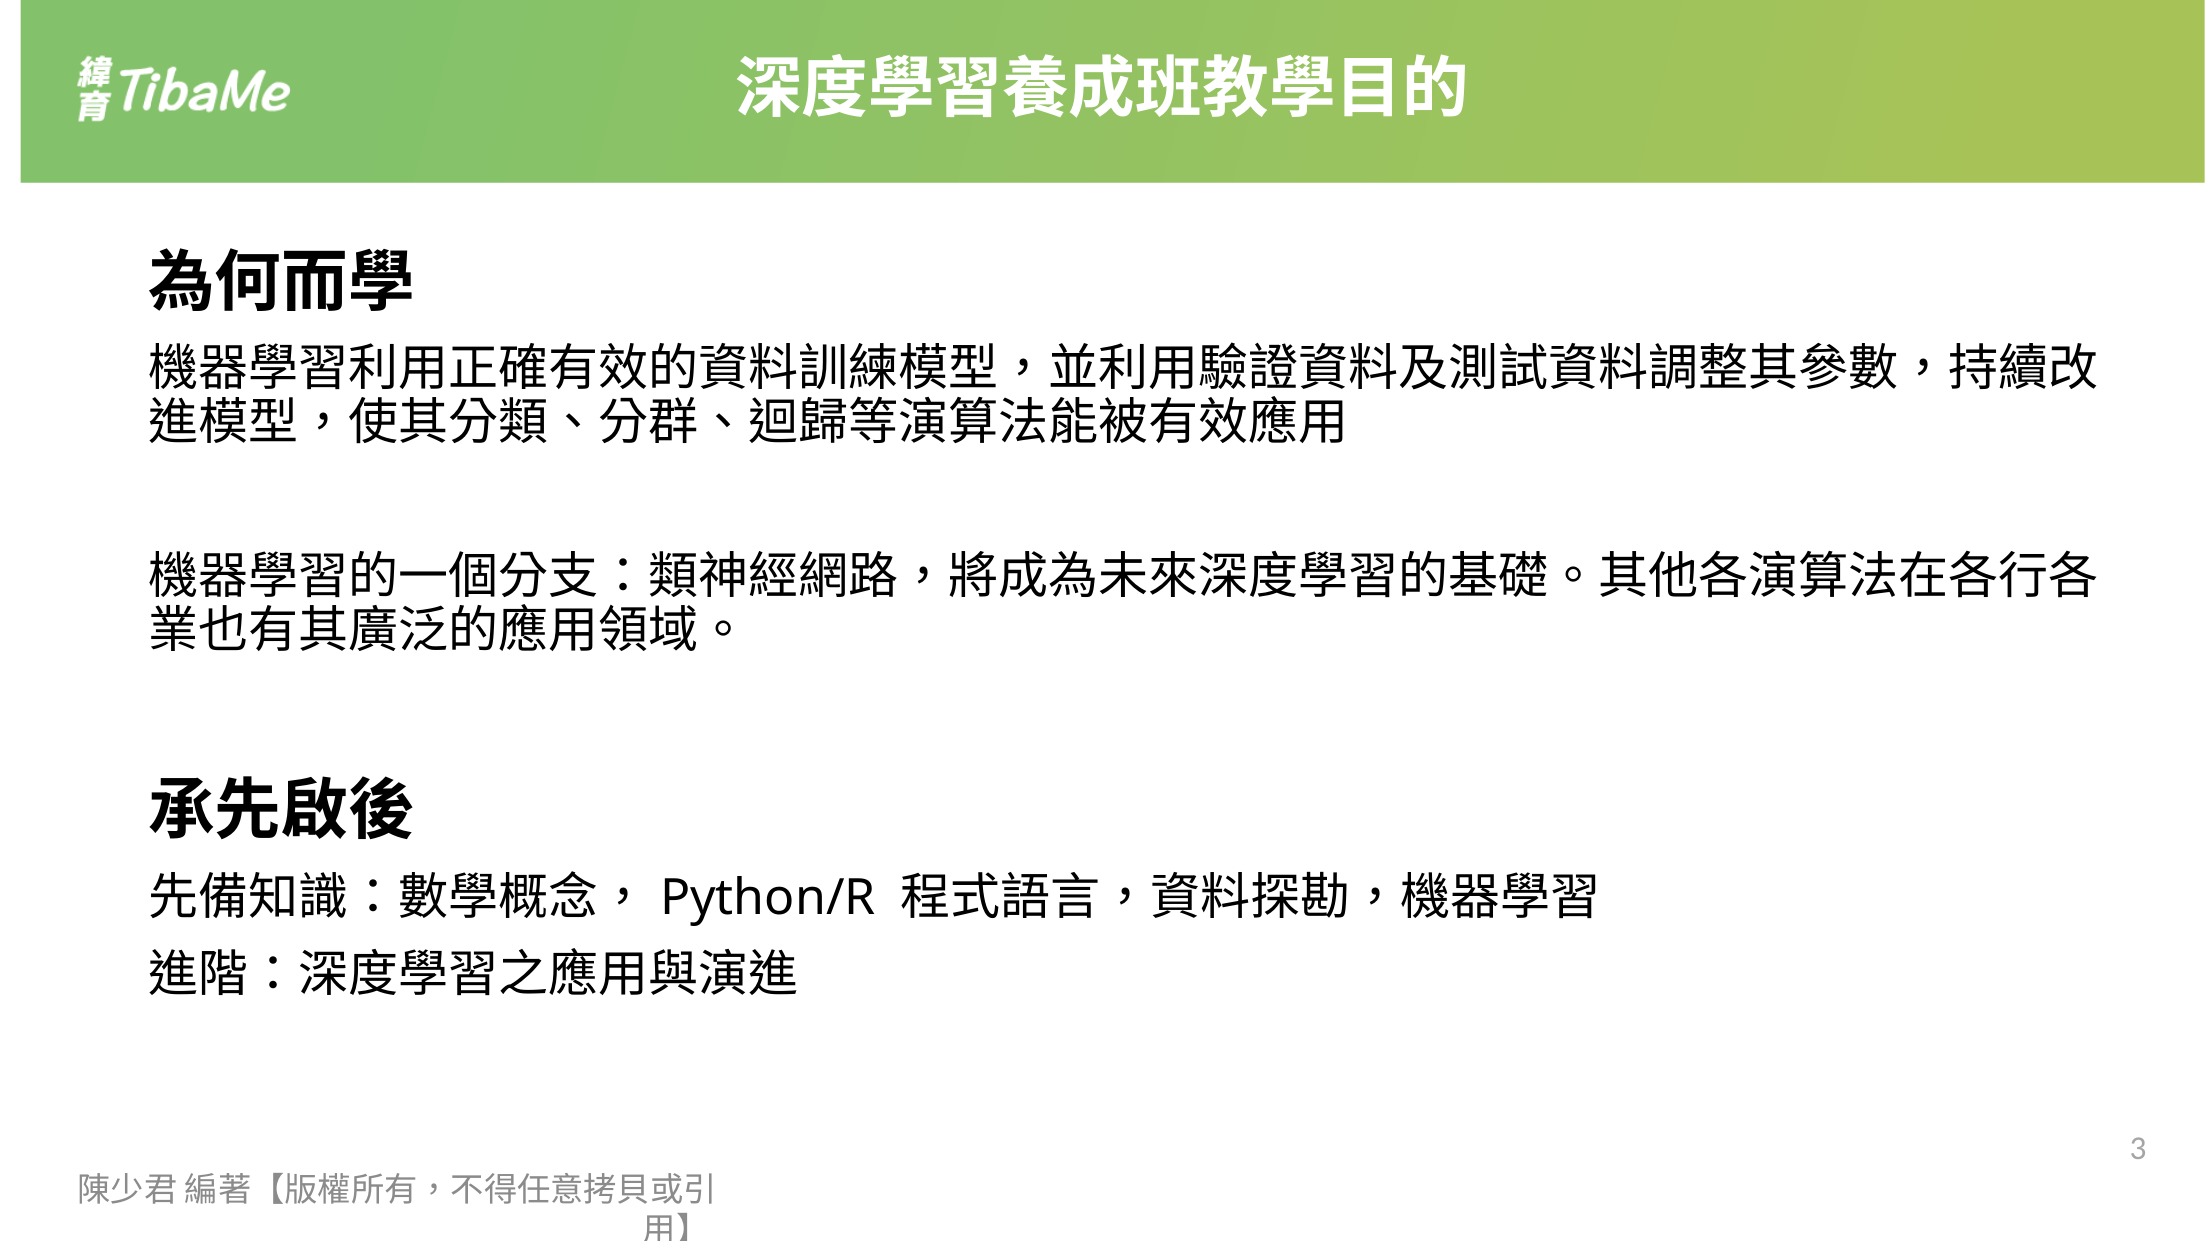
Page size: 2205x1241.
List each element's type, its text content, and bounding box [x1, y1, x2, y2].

picture [20, 0, 2205, 1240]
picture [648, 1233, 658, 1240]
list 深度學習養成班教學目的 [642, 46, 1563, 151]
picture [649, 1225, 658, 1231]
picture [650, 1218, 658, 1223]
text_box 為何而學 機器學習利用正確有效的資料訓練模型，並利用驗證資料及測試資料調整其參數，持續改進模型，使其分類、分群、迴歸等演算法能被有效應用 機器學習的一個分支：類神經網路，將成為未來深度學習的基礎。其他各演算法在各行各業也有其廣泛的應用領域。 承先啟後 先備知識：數學概念，Python/R 程式語言，資料探勘，機器學習 進階：深度學習之應用與演進 [133, 240, 2153, 984]
picture [660, 1225, 669, 1231]
picture [660, 1233, 669, 1240]
picture [660, 1218, 669, 1223]
